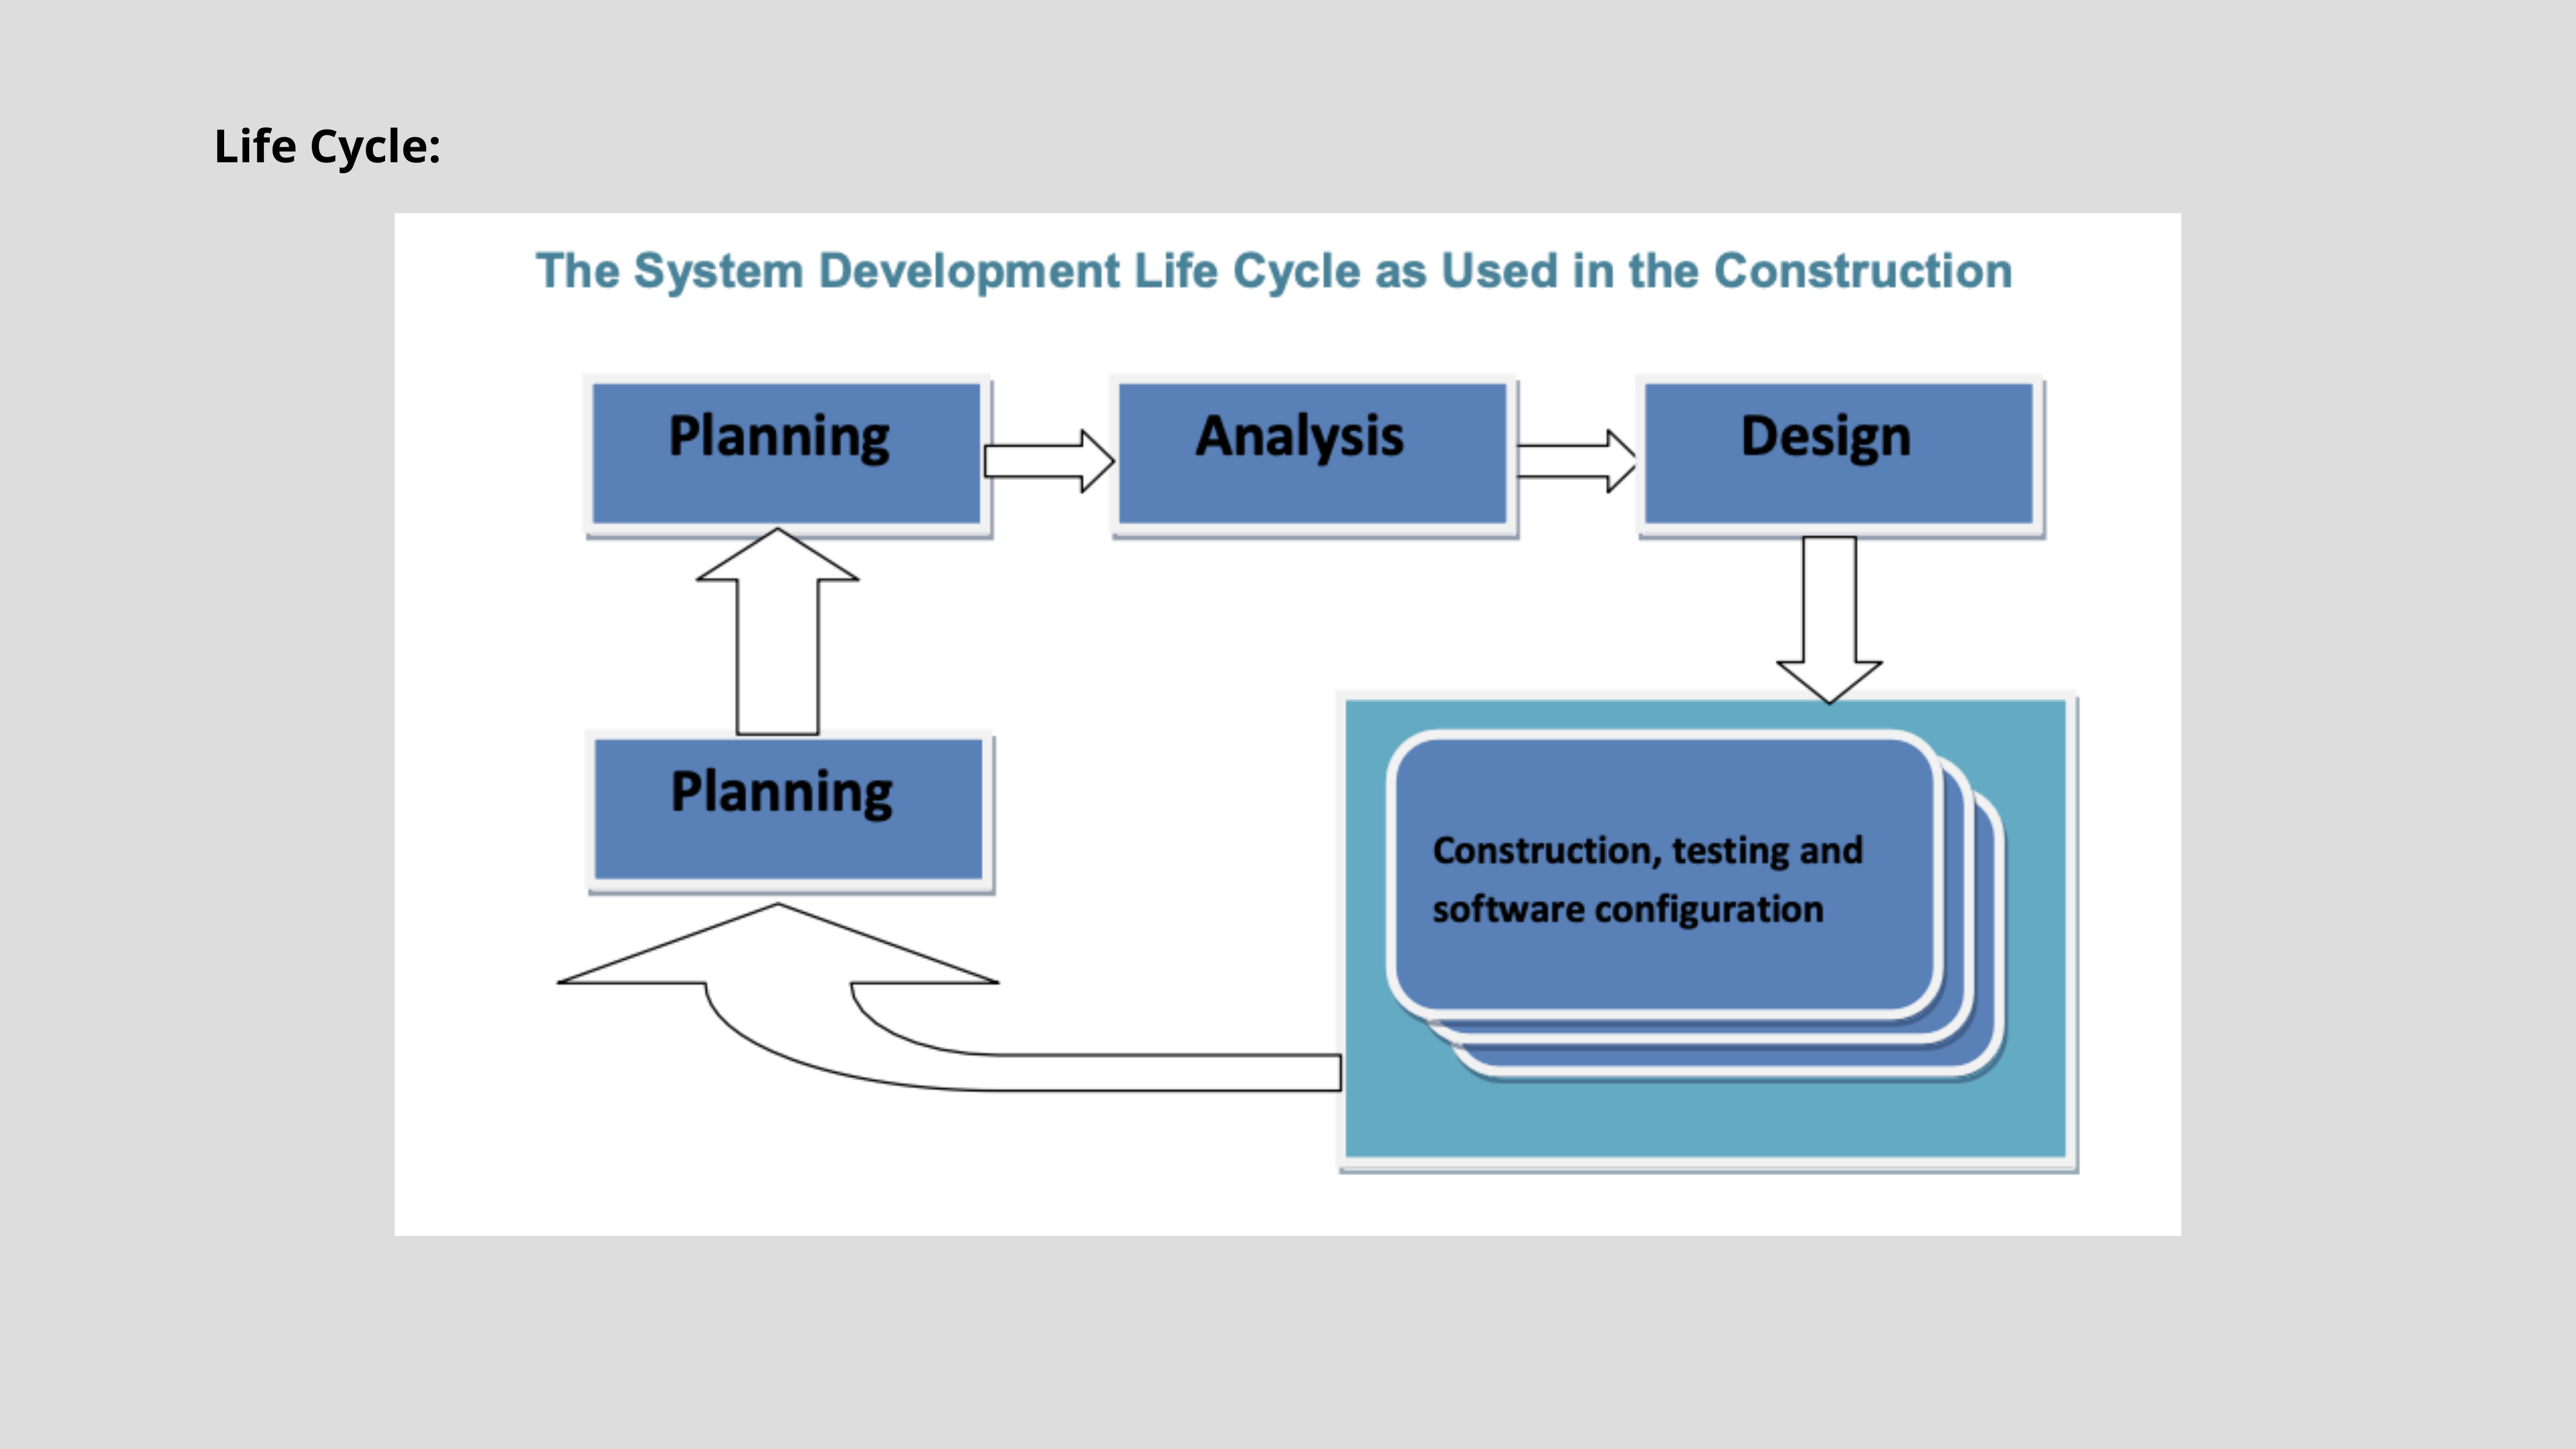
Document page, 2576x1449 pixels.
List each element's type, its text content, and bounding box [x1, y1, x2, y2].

picture [394, 213, 2181, 1236]
text_box Life Cycle: [149, 111, 506, 177]
